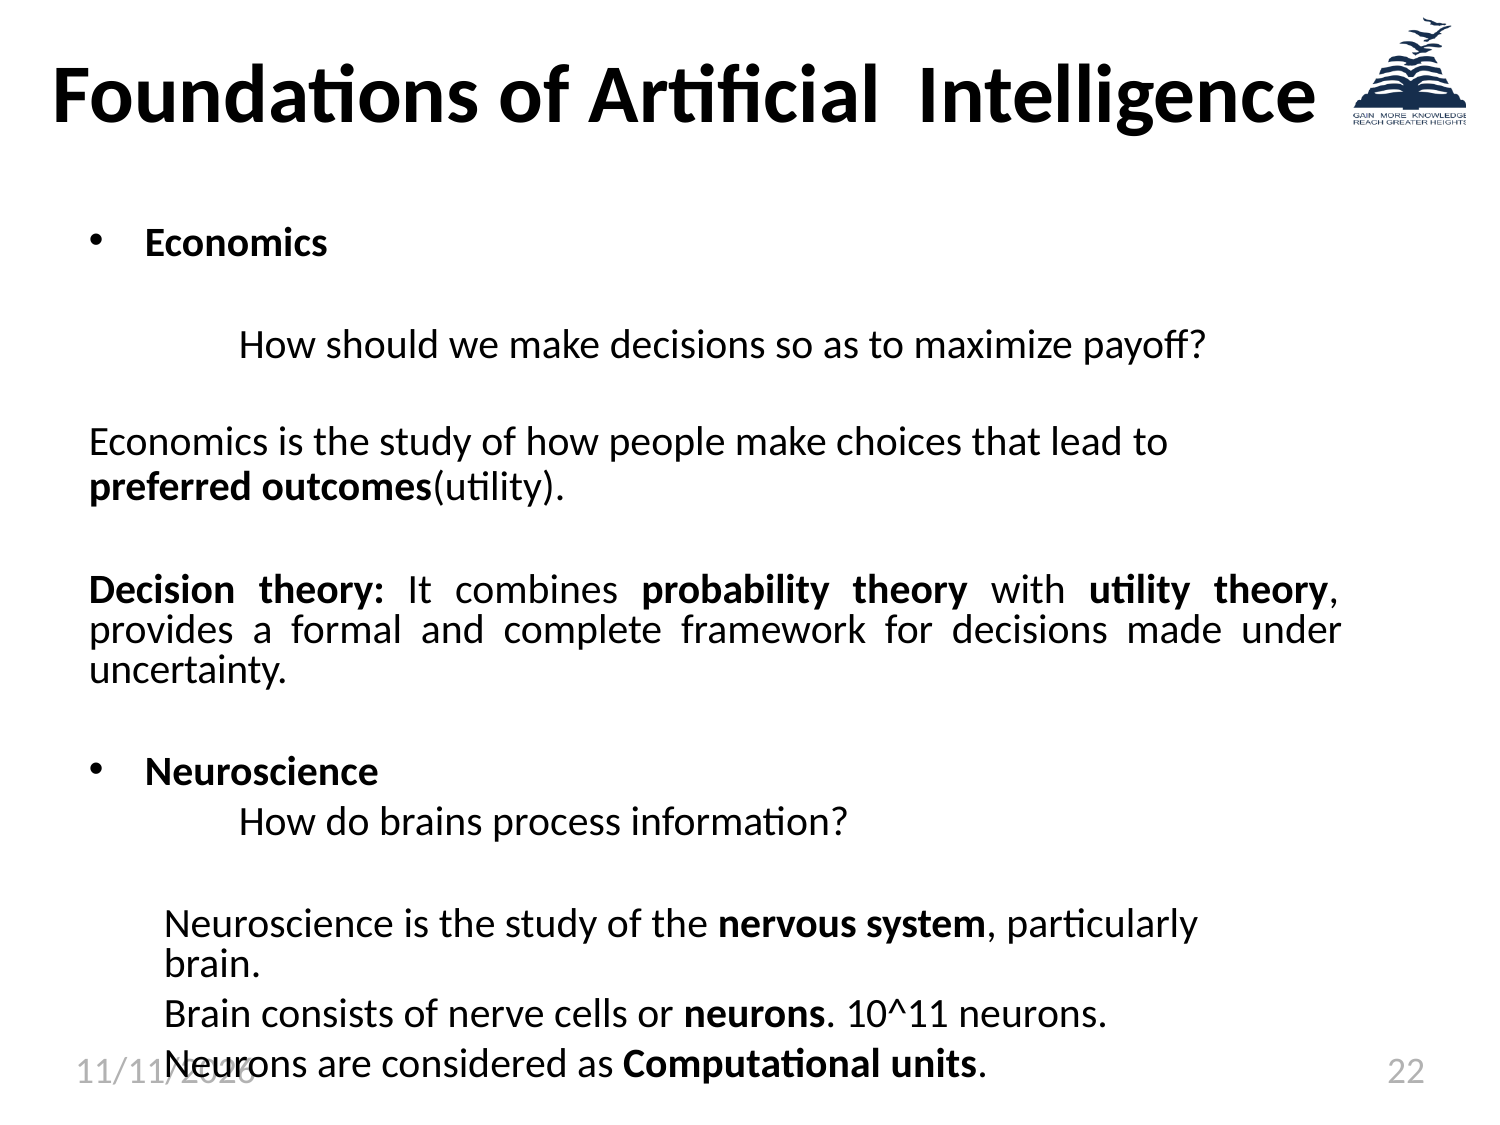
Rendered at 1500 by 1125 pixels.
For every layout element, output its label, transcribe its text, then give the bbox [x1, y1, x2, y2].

title Foundations of Artificial Intelligence [50, 37, 1425, 228]
text_box Economics How should we make decisions so as to maximize payoff? Economics is the study of how people make choices that lead to preferred outcomes(utility). Decision theory: It combines probability theory with utility theory, provides a formal and complete framework for decisions made under uncertainty. Neuroscience How do brains process information? Neuroscience is the study of the nervous system, particularly brain. Brain consists of nerve cells or neurons. 10^11 neurons. Neurons are considered as Computational units. [86, 228, 1363, 1087]
picture [1353, 17, 1466, 126]
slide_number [75, 1046, 420, 1103]
slide_number 22 [1080, 1046, 1425, 1103]
